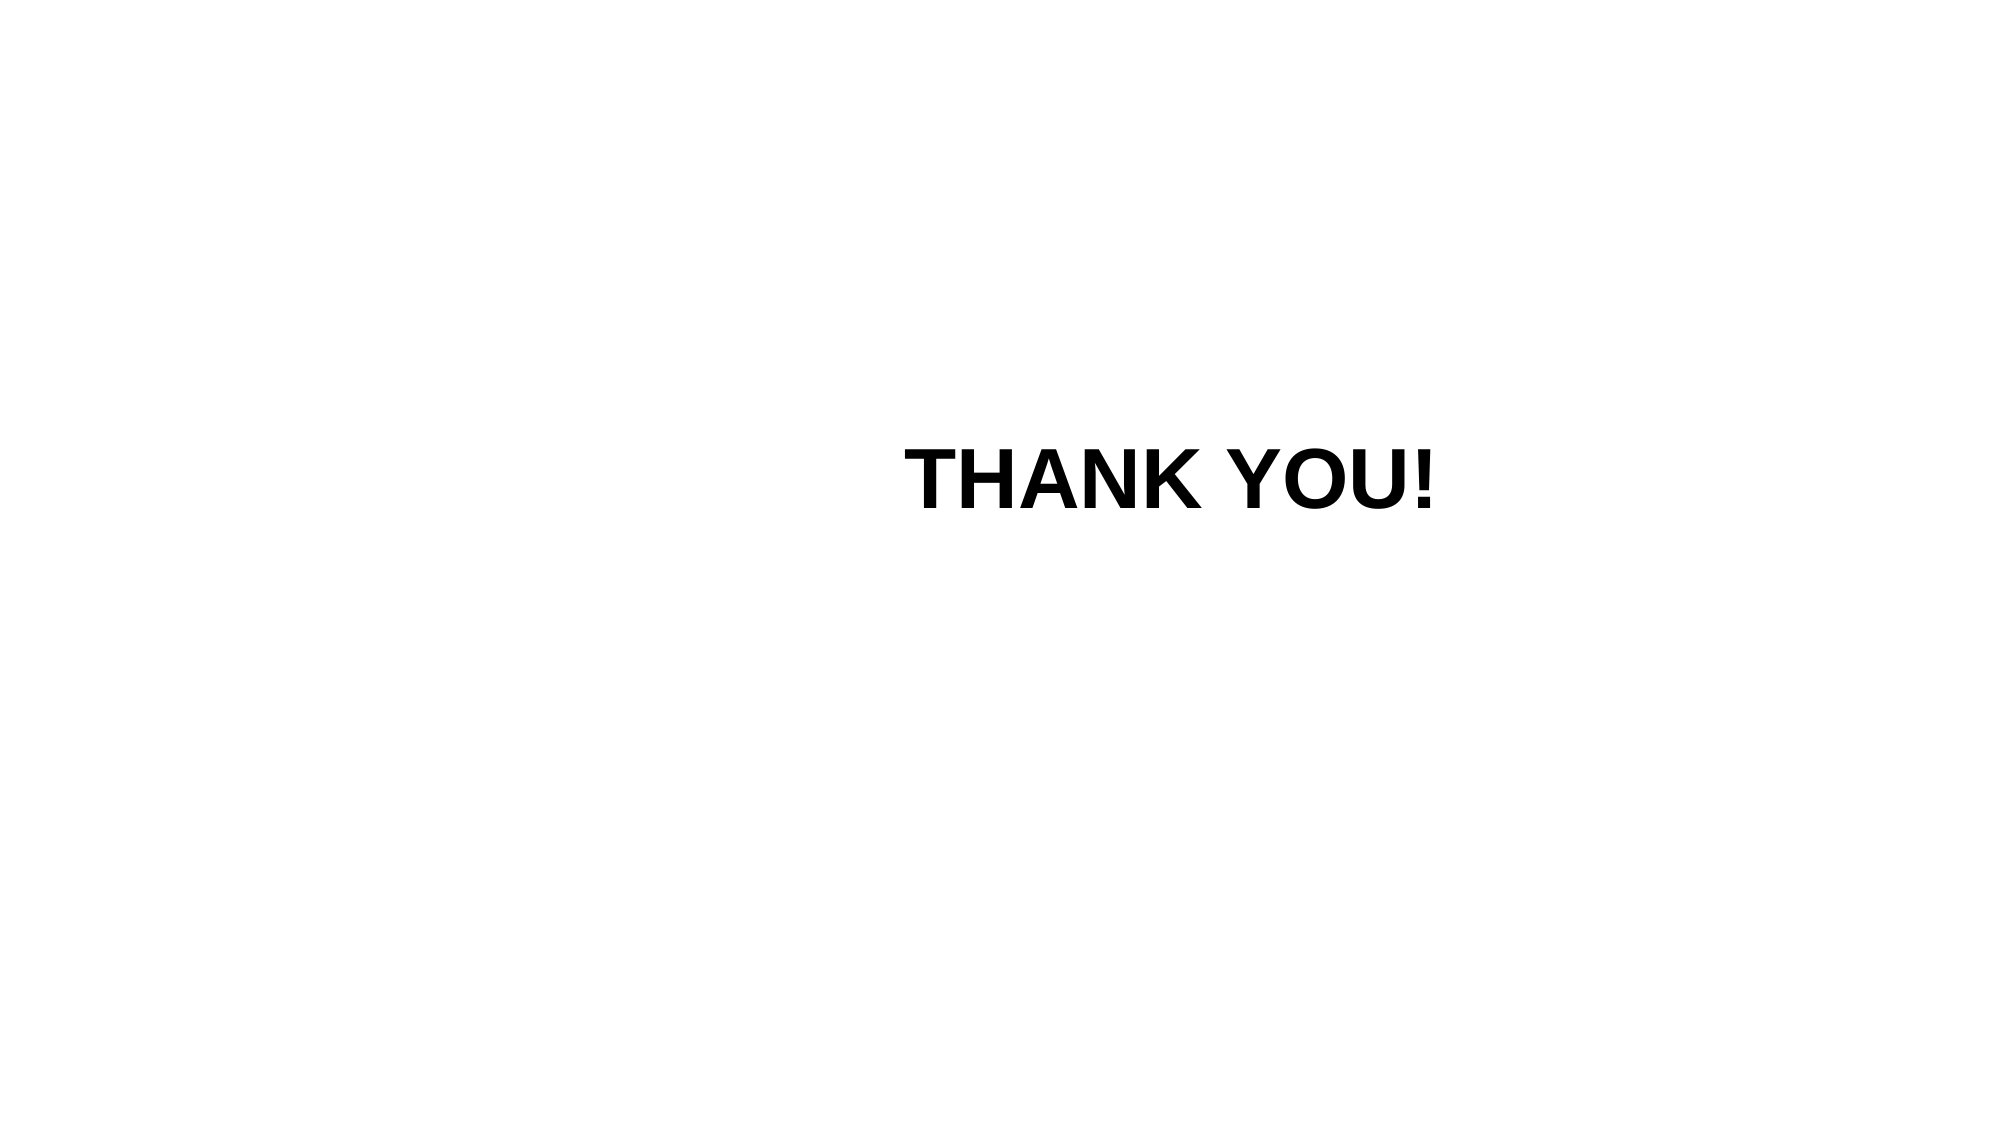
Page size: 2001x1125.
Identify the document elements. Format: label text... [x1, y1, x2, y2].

text_box THANK YOU! [139, 182, 1835, 822]
